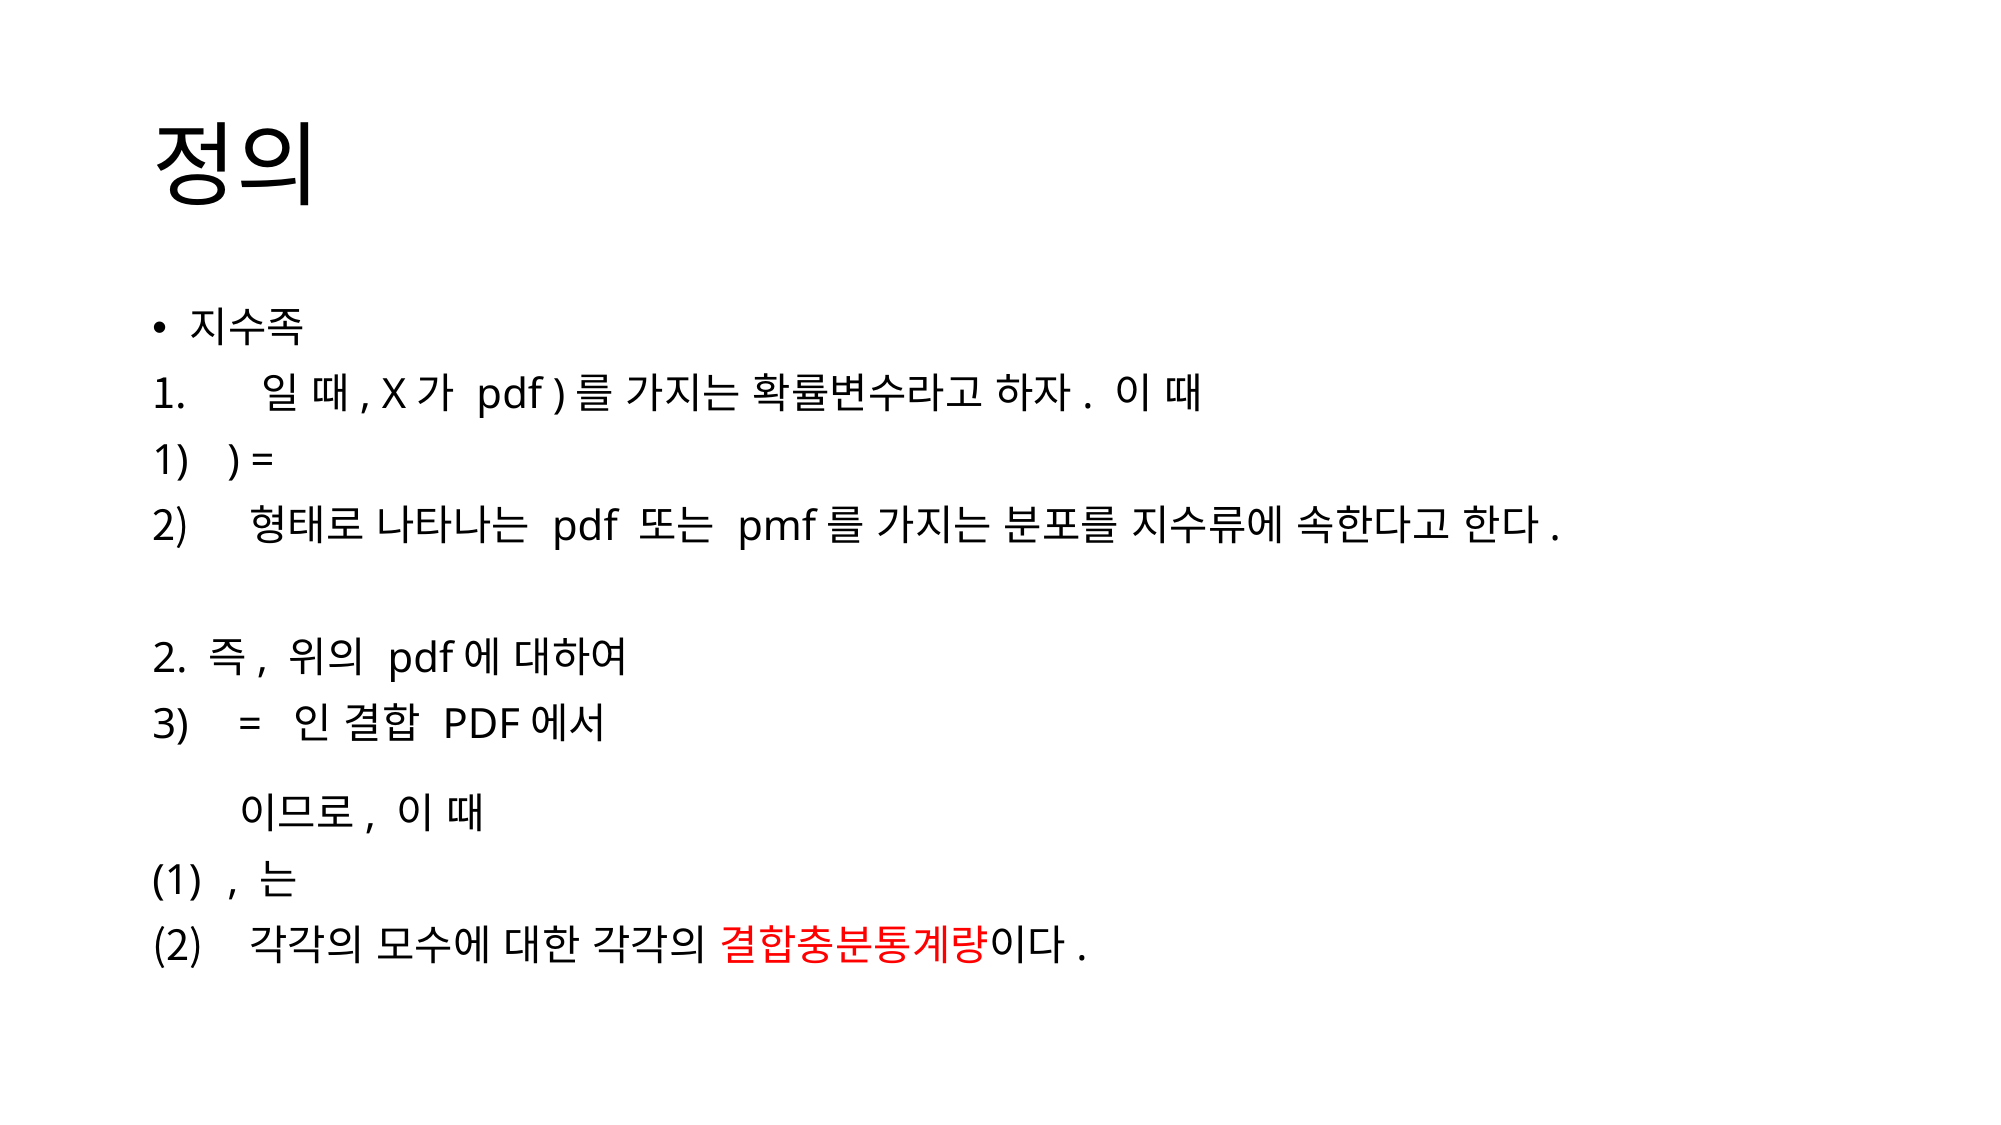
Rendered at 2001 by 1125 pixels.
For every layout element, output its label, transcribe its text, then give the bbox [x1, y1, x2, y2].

title 정의 [137, 59, 1863, 278]
